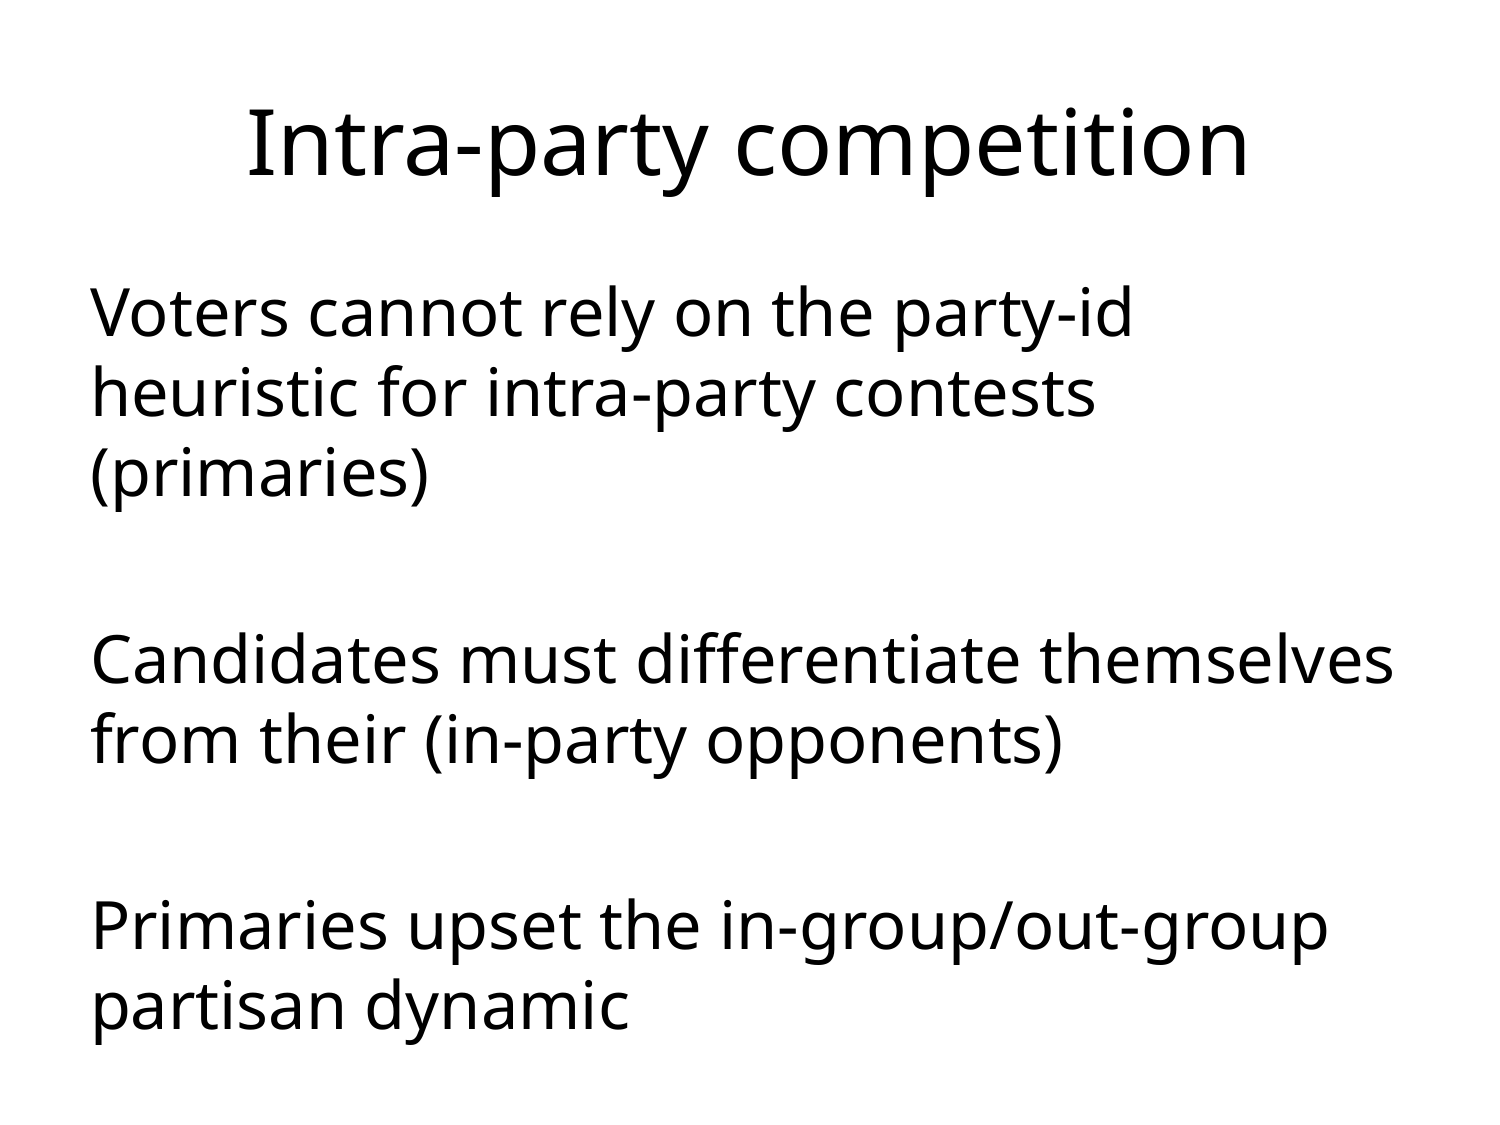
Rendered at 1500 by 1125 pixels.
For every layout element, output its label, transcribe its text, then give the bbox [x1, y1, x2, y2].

list Voters cannot rely on the party-id heuristic for intra-party contests (primaries) Candidates must differentiate themselves from their (in-party opponents) Primaries upset the in-group/out-group partisan dynamic [75, 262, 1425, 1005]
title Intra-party competition [75, 45, 1425, 233]
